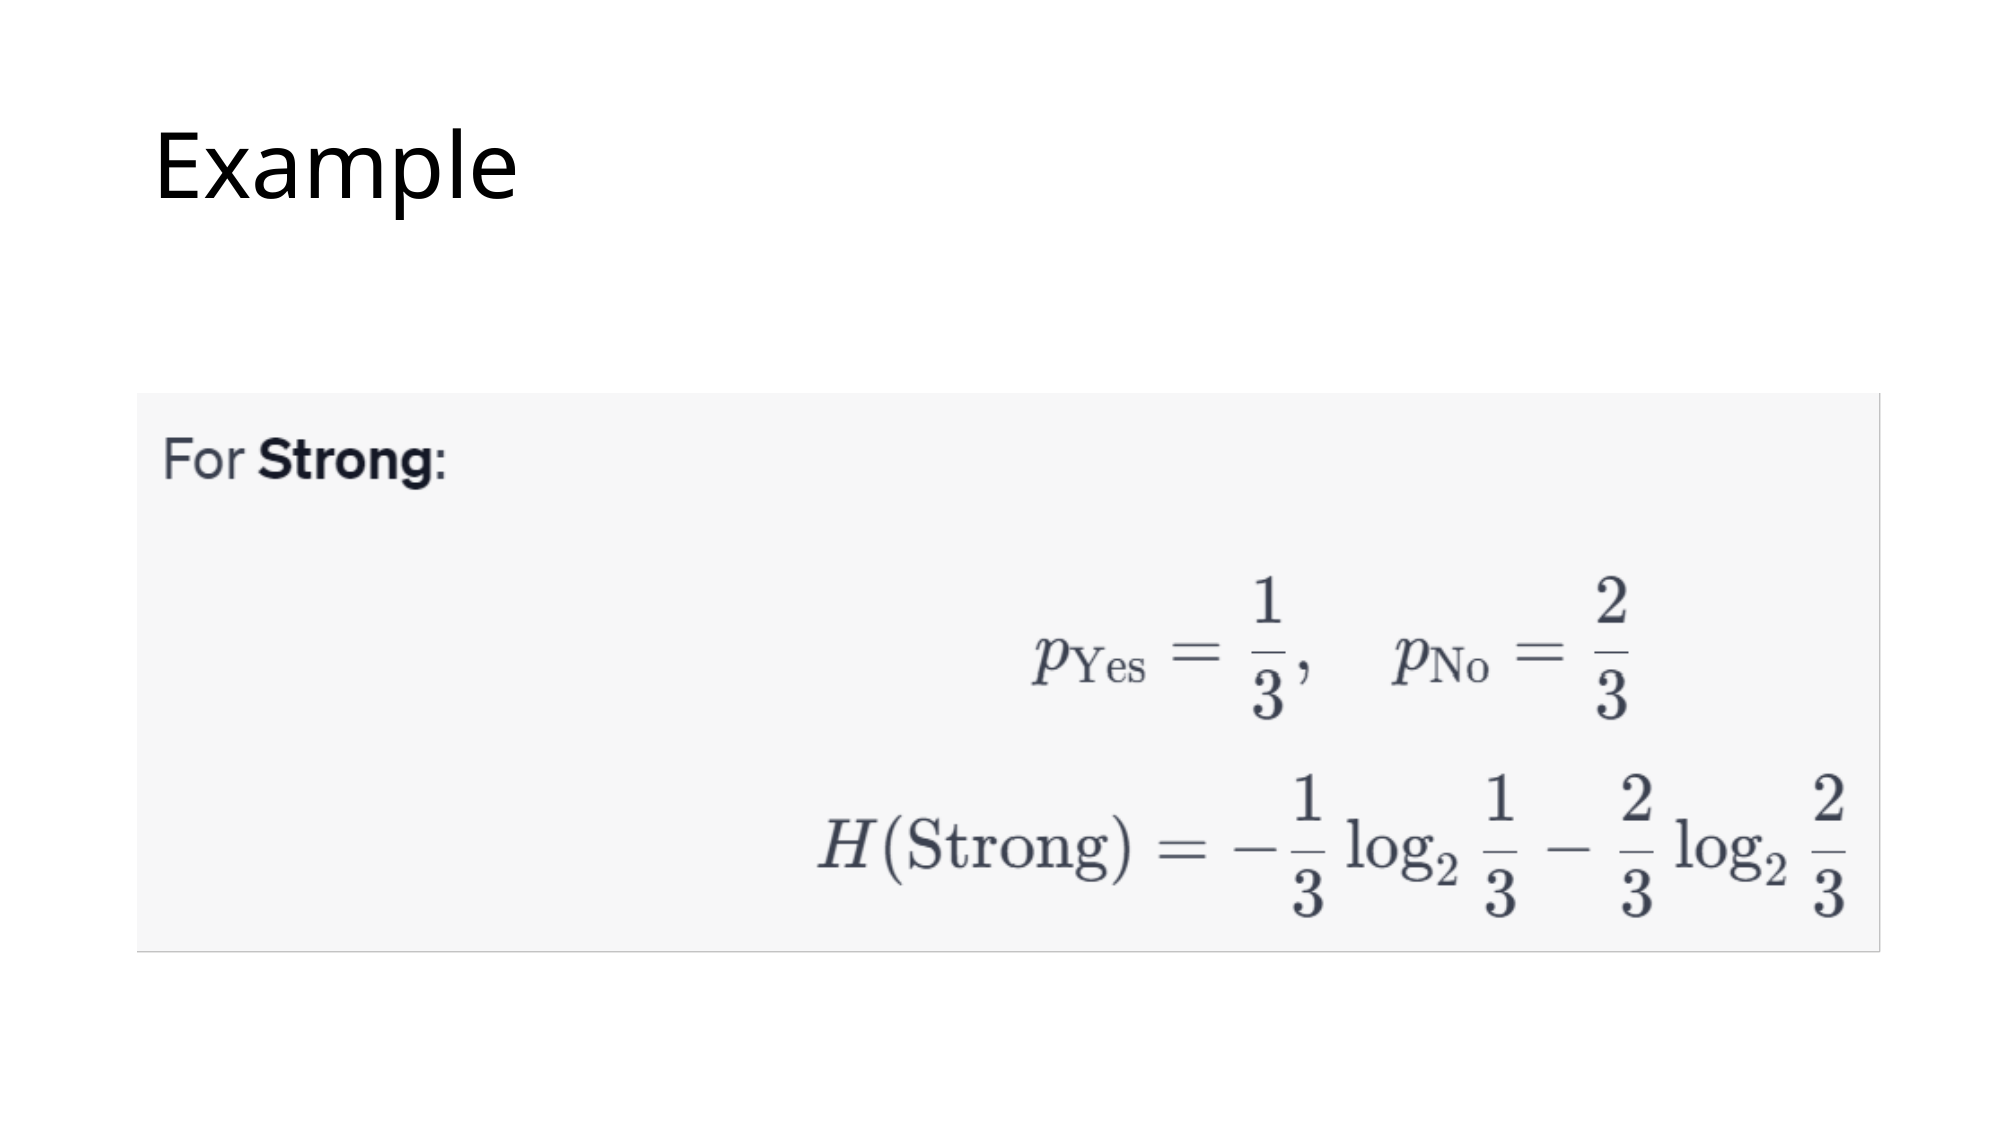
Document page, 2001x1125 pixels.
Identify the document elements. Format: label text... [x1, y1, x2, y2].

title Example [137, 59, 1863, 278]
picture [137, 393, 1882, 954]
